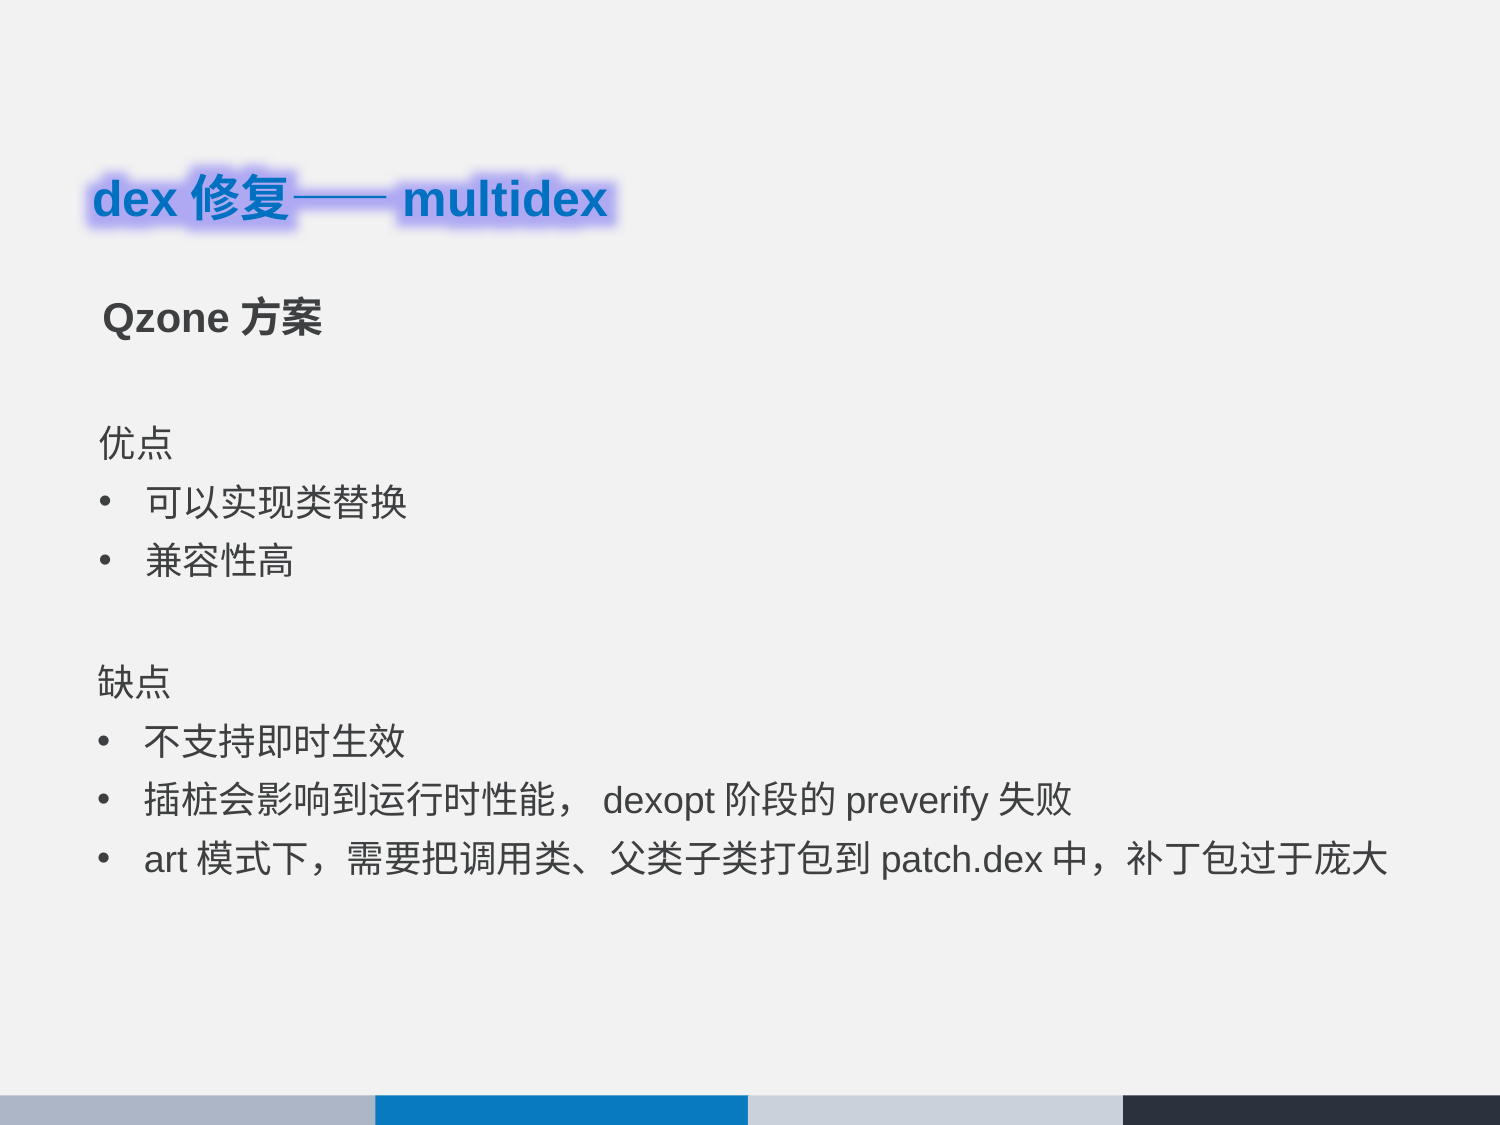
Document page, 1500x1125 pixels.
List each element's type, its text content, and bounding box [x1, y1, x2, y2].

text_box 优点 可以实现类替换 兼容性高 [83, 399, 423, 590]
text_box Qzone方案 [87, 268, 339, 348]
text_box dex修复——multidex [81, 161, 1413, 240]
text_box 缺点 不支持即时生效 插桩会影响到运行时性能，dexopt阶段的preverify失败 art模式下，需要把调用类、父类子类打包到patch.dex中，补丁包过于庞大 [82, 638, 1411, 888]
